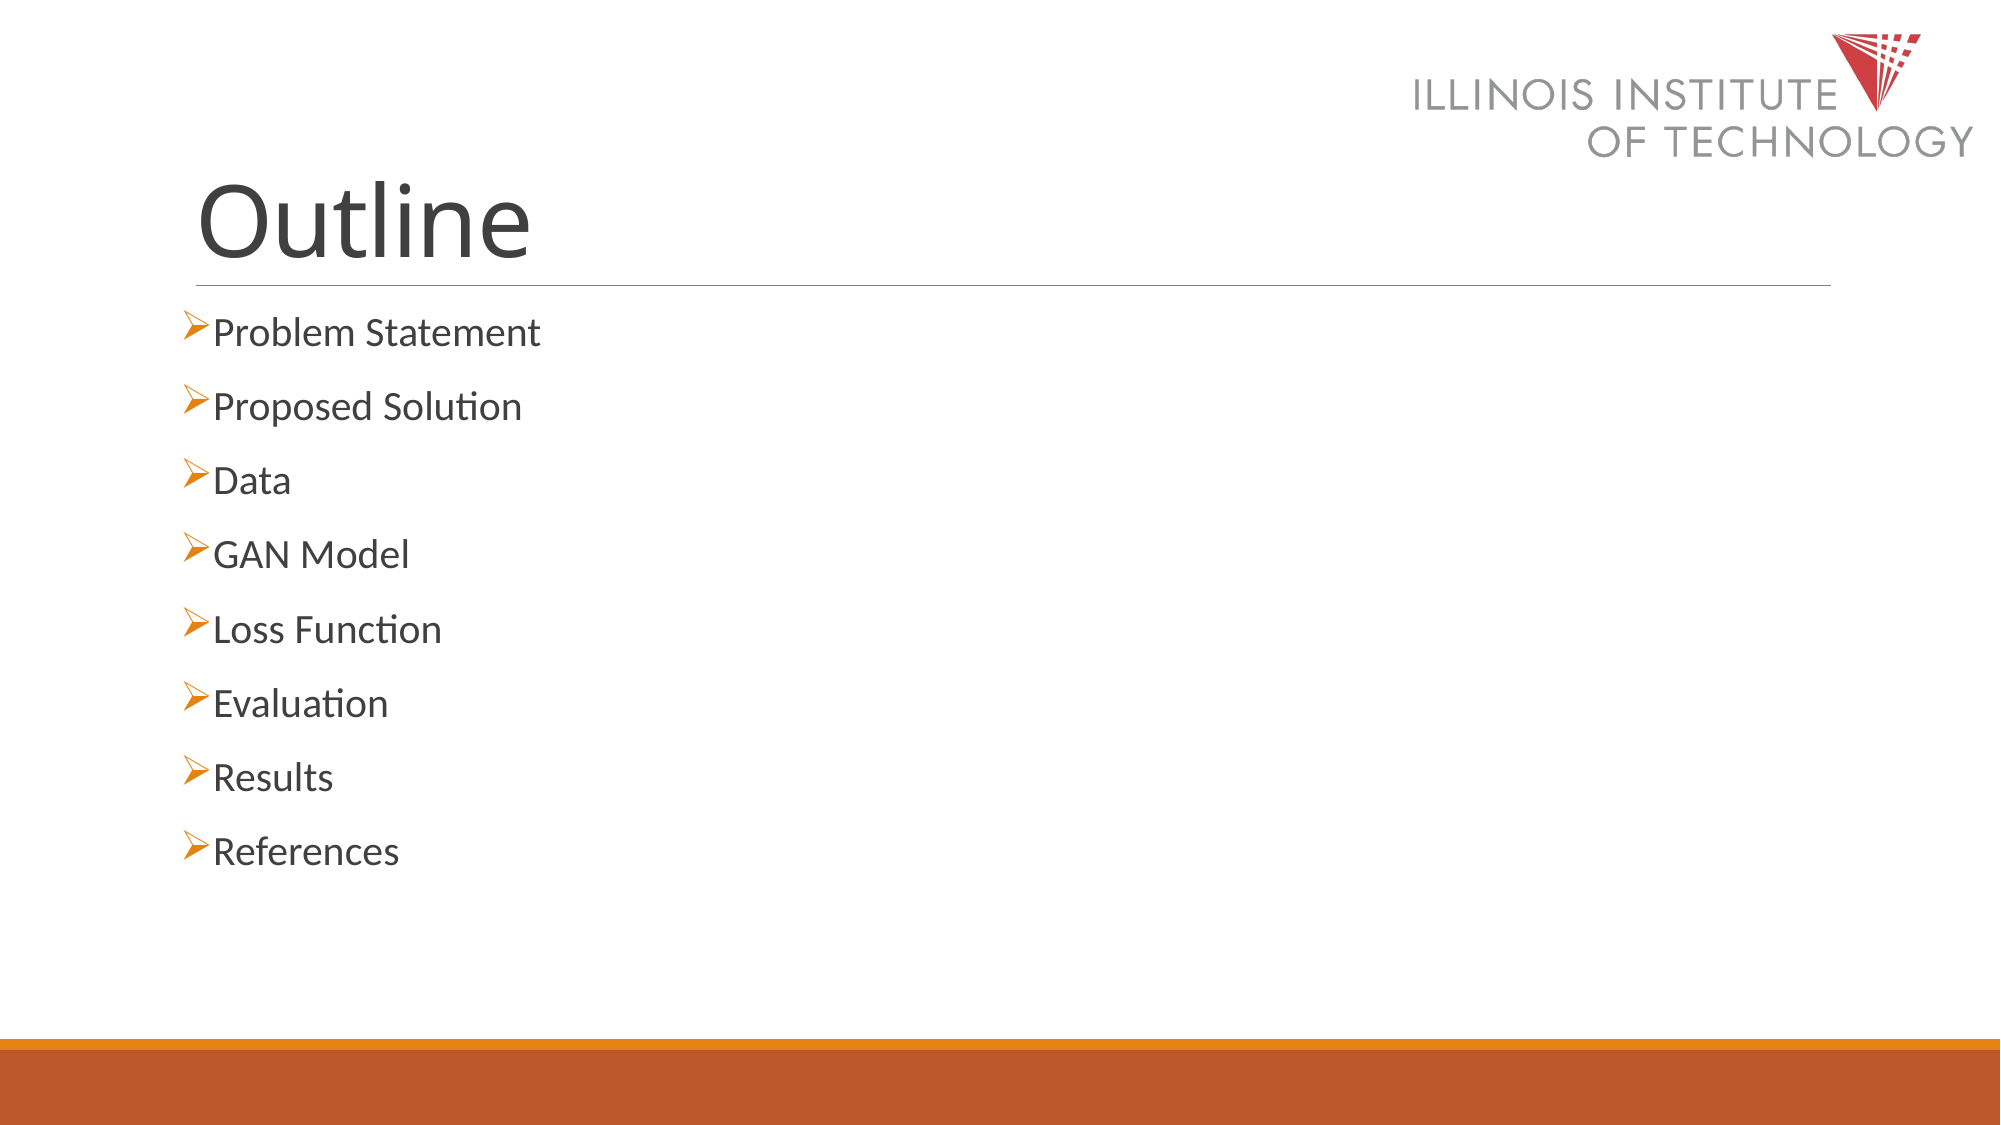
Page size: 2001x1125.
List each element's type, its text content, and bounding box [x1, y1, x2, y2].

picture [1388, 0, 2000, 402]
list Problem Statement Proposed Solution Data GAN Model Loss Function Evaluation Results References [180, 302, 1830, 963]
title Outline [180, 47, 1385, 285]
